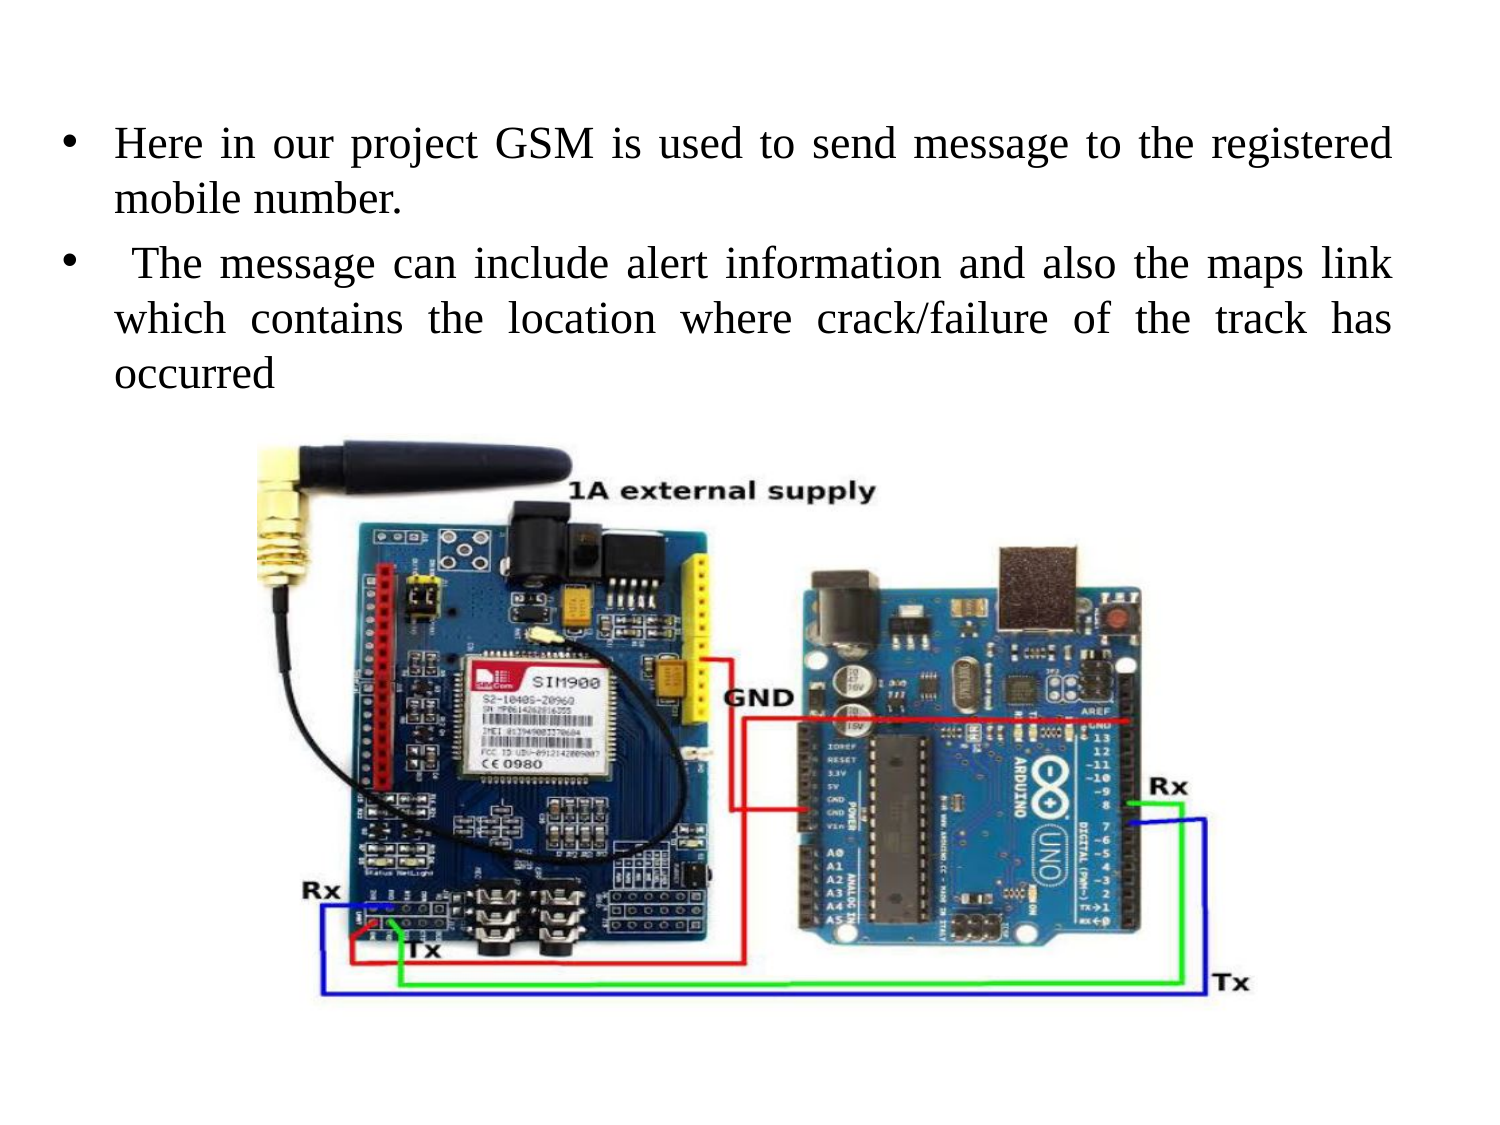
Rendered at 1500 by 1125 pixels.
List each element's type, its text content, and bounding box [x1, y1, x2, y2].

picture [257, 433, 1290, 1020]
list Here in our project GSM is used to send message to the registered mobile number. The message can include alert information and also the maps link which contains the location where crack/failure of the track has occurred [46, 105, 1409, 1067]
